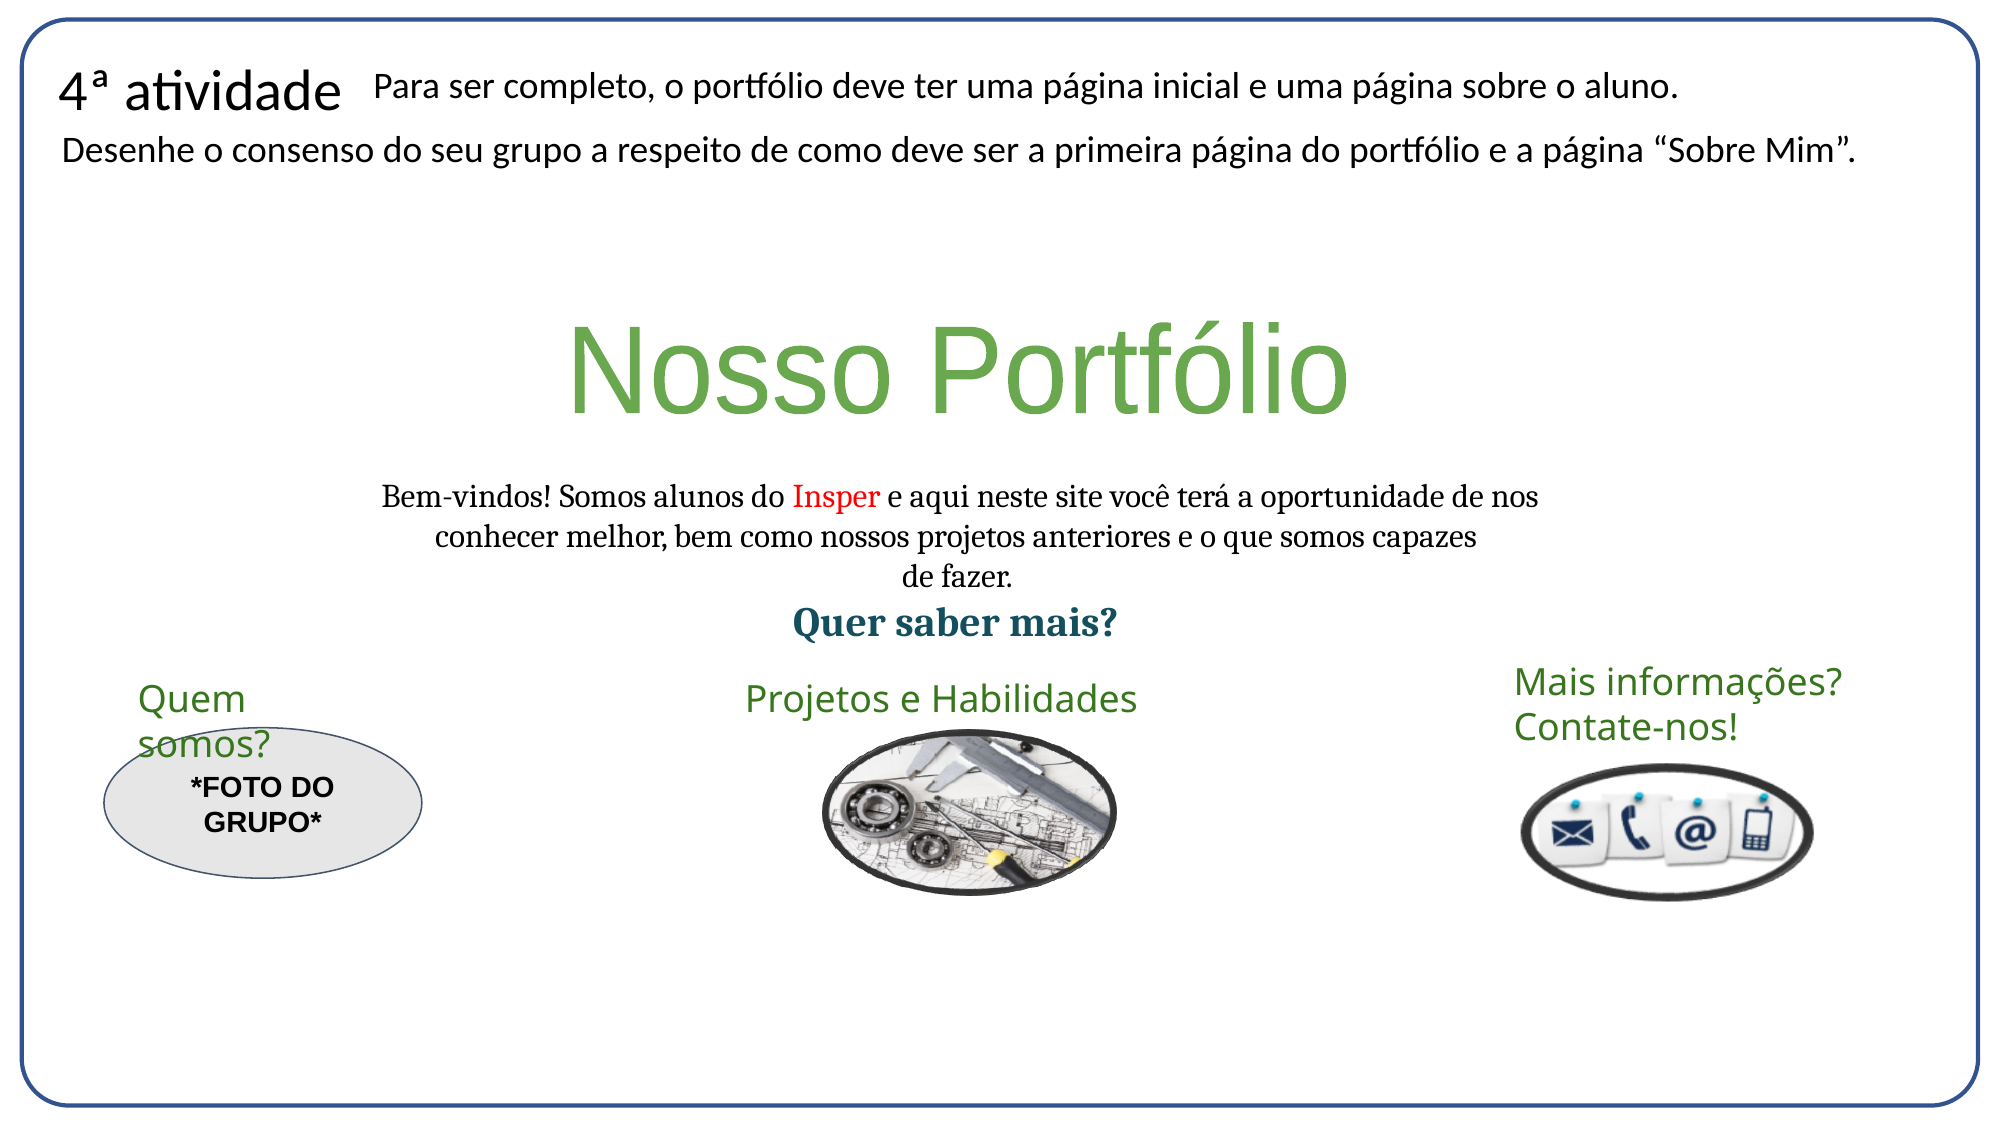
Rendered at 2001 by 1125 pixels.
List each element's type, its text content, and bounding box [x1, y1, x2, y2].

text_box *FOTO DO GRUPO* [103, 727, 422, 879]
picture [1518, 761, 1818, 904]
title 4ª atividade [43, 0, 1769, 201]
text_box Projetos e Habilidades [729, 659, 1211, 721]
text_box Mais informações? Contate-nos! [1498, 642, 1896, 704]
text_box Quem somos? [122, 659, 403, 721]
text_box Bem-vindos! Somos alunos do Insper e aqui neste site você terá a oportunidade de nos conhecer melhor, bem como nossos projetos anteriores e o que somos capazes de fazer. Quer saber mais? [358, 459, 1563, 601]
text_box Desenhe o consenso do seu grupo a respeito de como deve ser a primeira página do portfólio e a página “Sobre Mim”. [46, 117, 1954, 179]
picture [820, 727, 1120, 897]
list Para ser completo, o portfólio deve ter uma página inicial e uma página sobre o aluno. [358, 58, 1975, 134]
